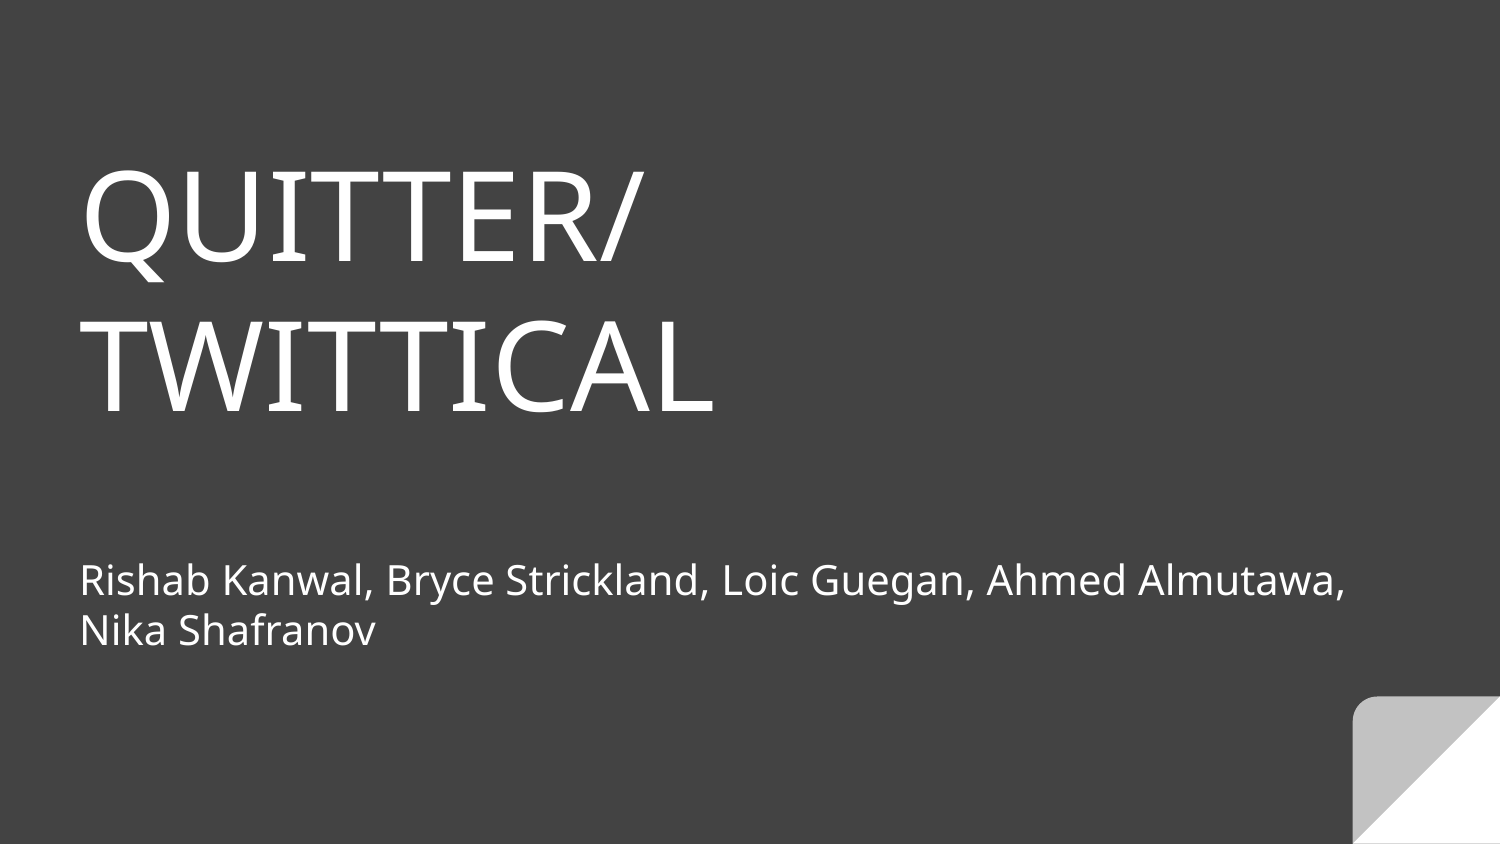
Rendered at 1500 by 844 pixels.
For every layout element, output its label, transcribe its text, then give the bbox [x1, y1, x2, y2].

title QUITTER/ TWITTICAL [64, 298, 1459, 452]
subtitle Rishab Kanwal, Bryce Strickland, Loic Guegan, Ahmed Almutawa, Nika Shafranov [64, 539, 1444, 611]
